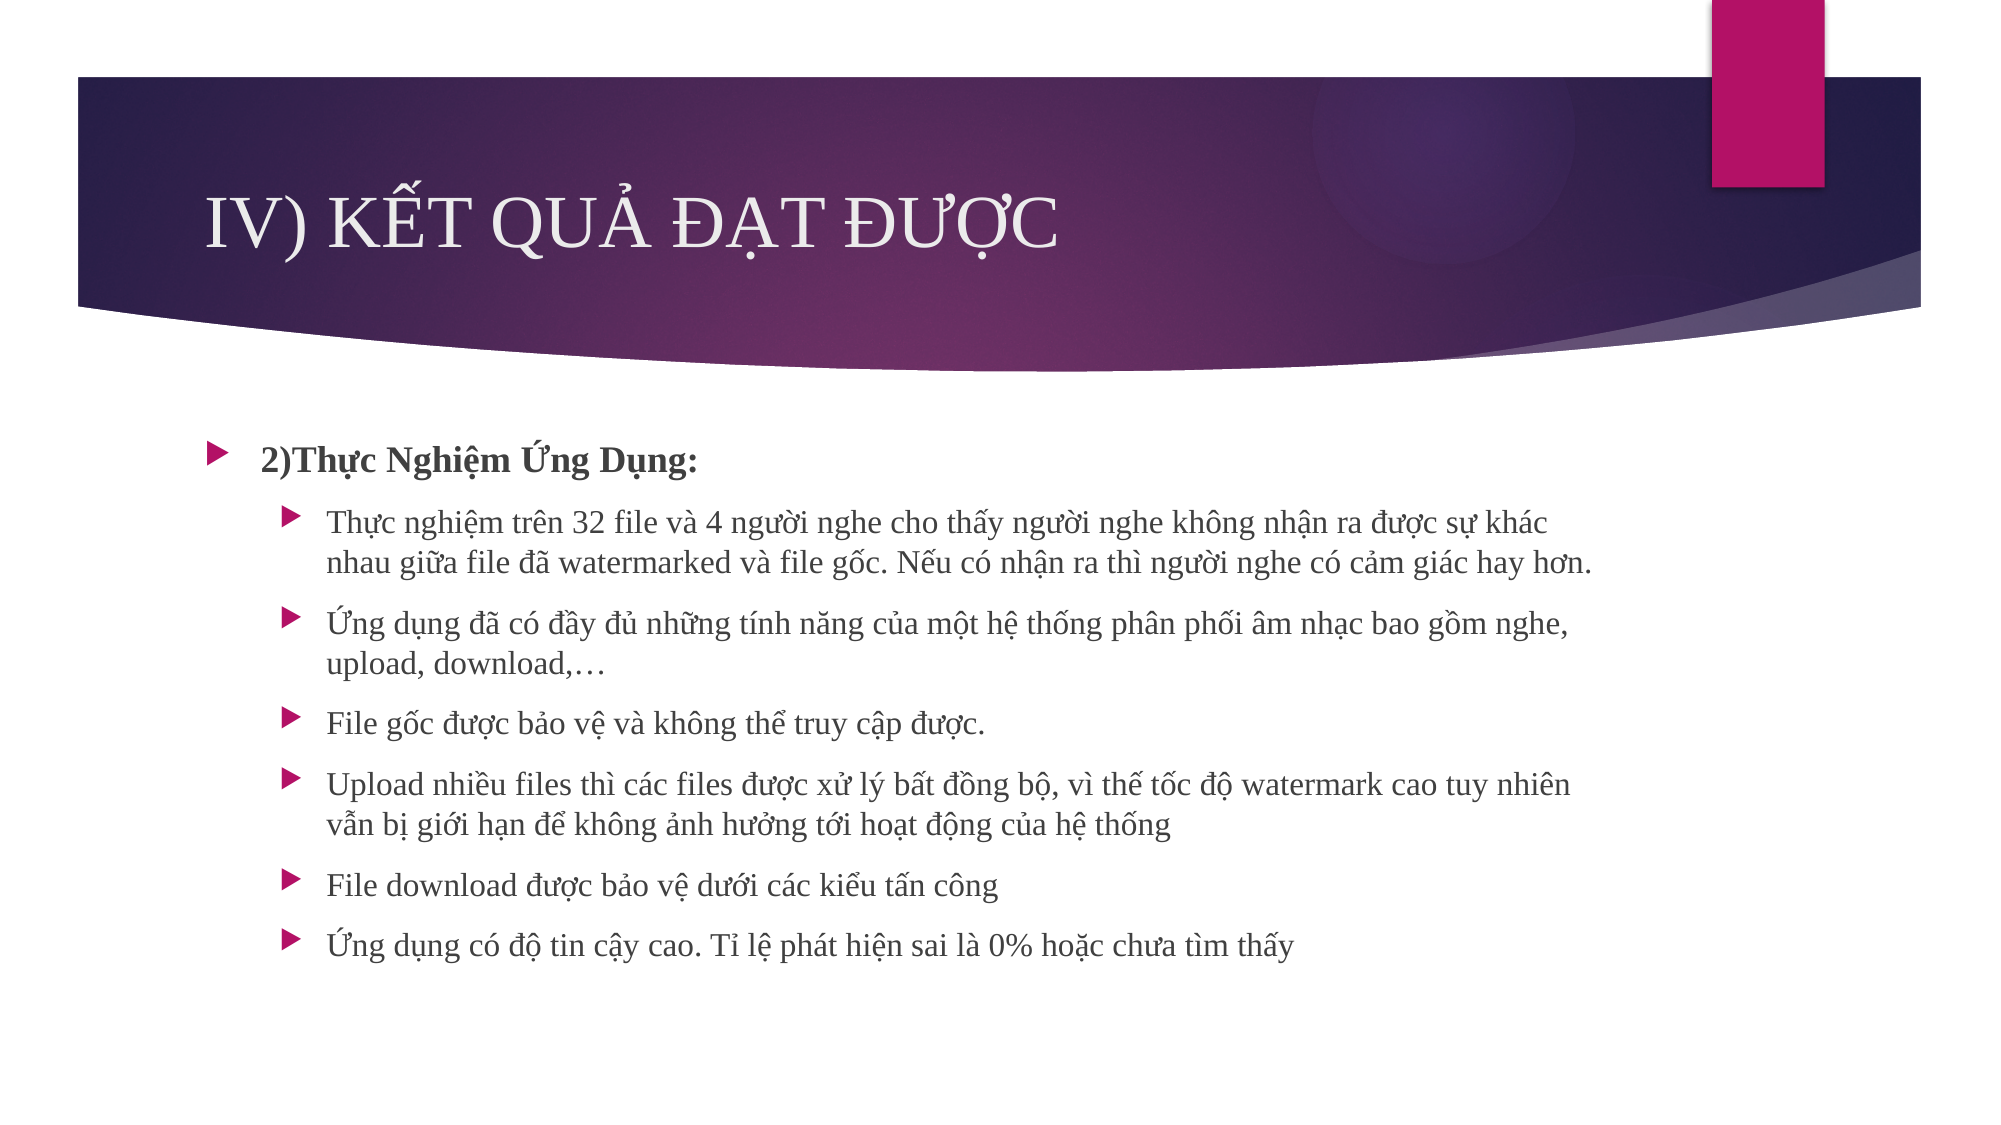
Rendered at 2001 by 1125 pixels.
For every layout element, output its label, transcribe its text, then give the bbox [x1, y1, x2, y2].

title IV) KẾT QUẢ ĐẠT ĐƯỢC [189, 159, 1627, 276]
list 2)Thực Nghiệm Ứng Dụng: Thực nghiệm trên 32 file và 4 người nghe cho thấy người nghe không nhận ra được sự khác nhau giữa file đã watermarked và file gốc. Nếu có nhận ra thì người nghe có cảm giác hay hơn. Ứng dụng đã có đầy đủ những tính năng của một hệ thống phân phối âm nhạc bao gồm nghe, upload, download,… File gốc được bảo vệ và không thể truy cập được. Upload nhiều files thì các files được xử lý bất đồng bộ, vì thế tốc độ watermark cao tuy nhiên vẫn bị giới hạn để không ảnh hưởng tới hoạt động của hệ thống File download được bảo vệ dưới các kiểu tấn công Ứng dụng có độ tin cậy cao. Tỉ lệ phát hiện sai là 0% hoặc chưa tìm thấy [189, 427, 1638, 1066]
